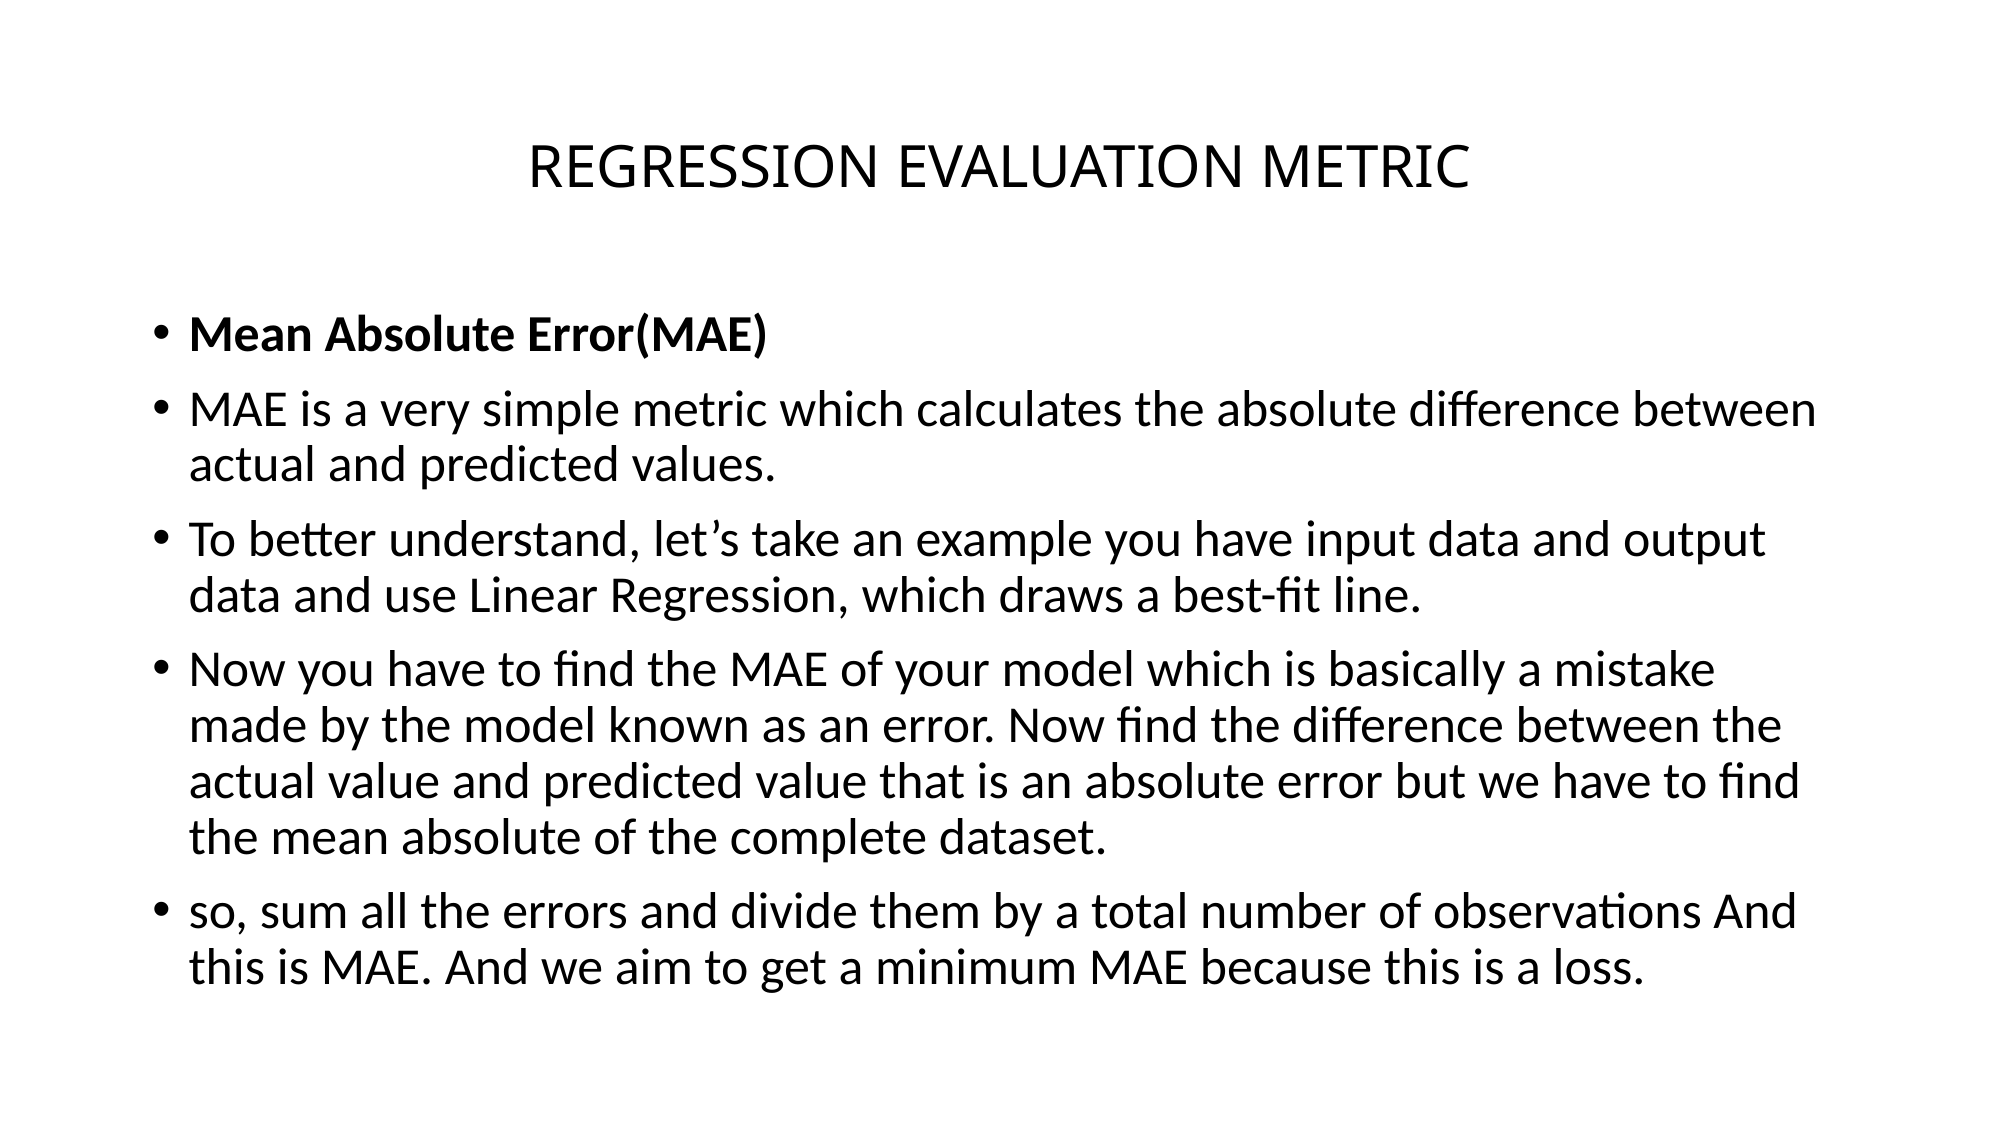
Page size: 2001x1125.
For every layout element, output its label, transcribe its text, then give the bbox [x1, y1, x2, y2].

list Mean Absolute Error(MAE) MAE is a very simple metric which calculates the absolute difference between actual and predicted values. To better understand, let’s take an example you have input data and output data and use Linear Regression, which draws a best-fit line. Now you have to find the MAE of your model which is basically a mistake made by the model known as an error. Now find the difference between the actual value and predicted value that is an absolute error but we have to find the mean absolute of the complete dataset. so, sum all the errors and divide them by a total number of observations And this is MAE. And we aim to get a minimum MAE because this is a loss. [137, 299, 1863, 1014]
title REGRESSION EVALUATION METRIC [137, 59, 1863, 278]
